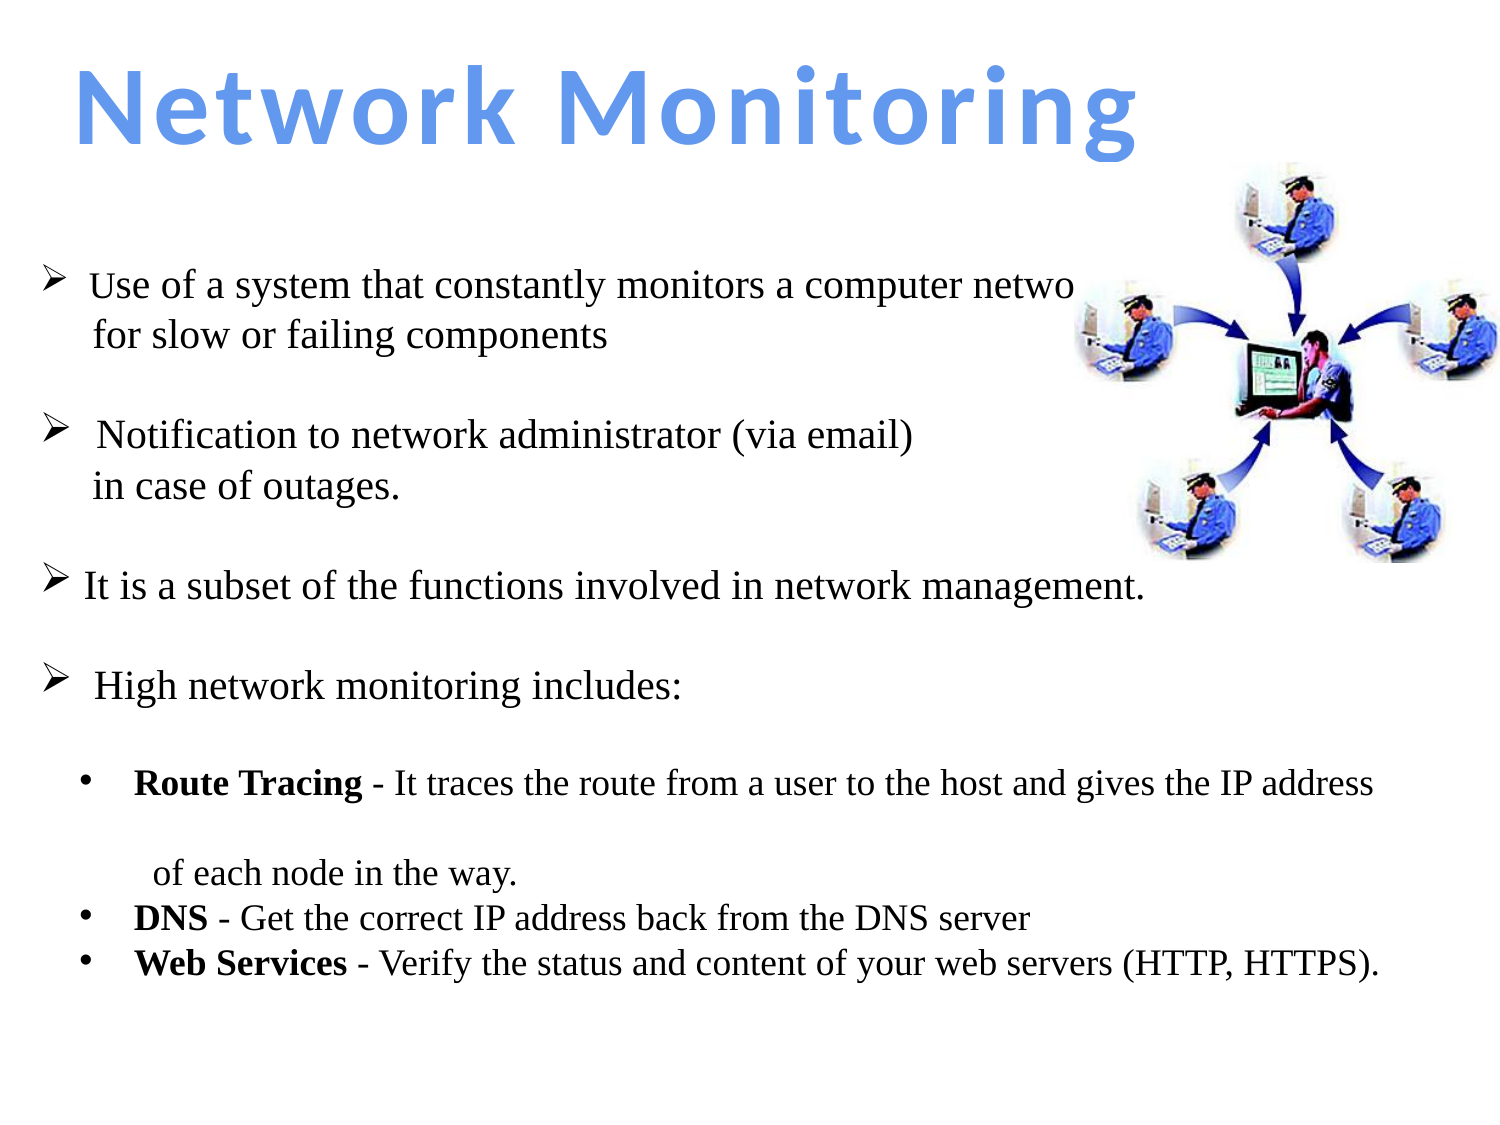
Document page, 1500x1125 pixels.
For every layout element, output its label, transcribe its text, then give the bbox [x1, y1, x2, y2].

text_box Network Monitoring [58, 24, 1186, 175]
picture [1074, 162, 1500, 563]
text_box Use of a system that constantly monitors a computer network for slow or failing components Notification to network administrator (via email) in case of outages. It is a subset of the functions involved in network management. High network monitoring includes: Route Tracing - It traces the route from a user to the host and gives the IP address of each node in the way. DNS - Get the correct IP address back from the DNS server Web Services - Verify the status and content of your web servers (HTTP, HTTPS). [24, 249, 1425, 990]
